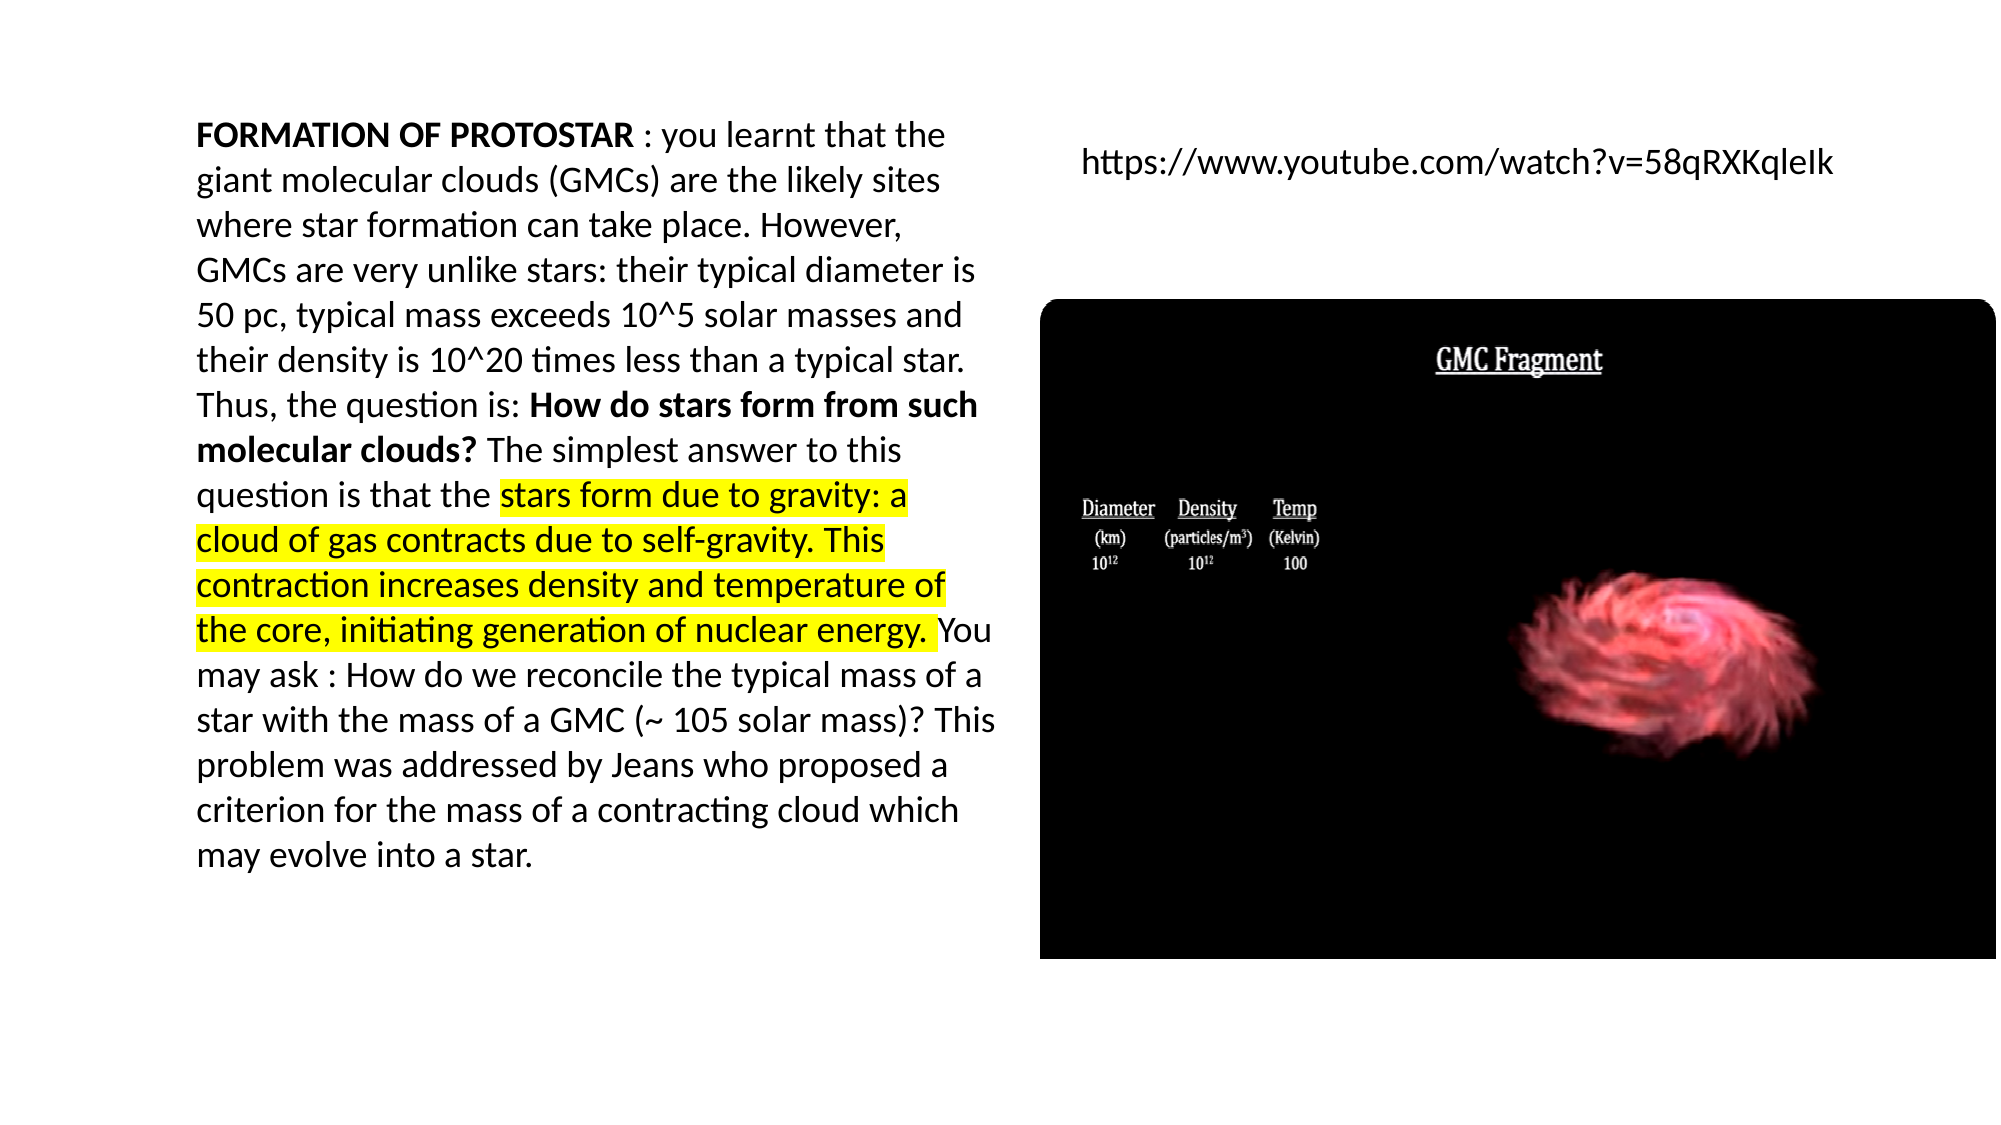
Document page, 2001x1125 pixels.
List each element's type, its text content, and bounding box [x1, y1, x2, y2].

text_box FORMATION OF PROTOSTAR : you learnt that the giant molecular clouds (GMCs) are the likely sites where star formation can take place. However, GMCs are very unlike stars: their typical diameter is 50 pc, typical mass exceeds 10^5 solar masses and their density is 10^20 times less than a typical star. Thus, the question is: How do stars form from such molecular clouds? The simplest answer to this question is that the stars form due to gravity: a cloud of gas contracts due to self-gravity. This contraction increases density and temperature of the core, initiating generation of nuclear energy. You may ask : How do we reconcile the typical mass of a star with the mass of a GMC (~ 105 solar mass)? This problem was addressed by Jeans who proposed a criterion for the mass of a contracting cloud which may evolve into a star. [181, 102, 1014, 883]
picture [1013, 265, 2000, 959]
text_box https://www.youtube.com/watch?v=58qRXKqleIk [1066, 129, 1850, 190]
